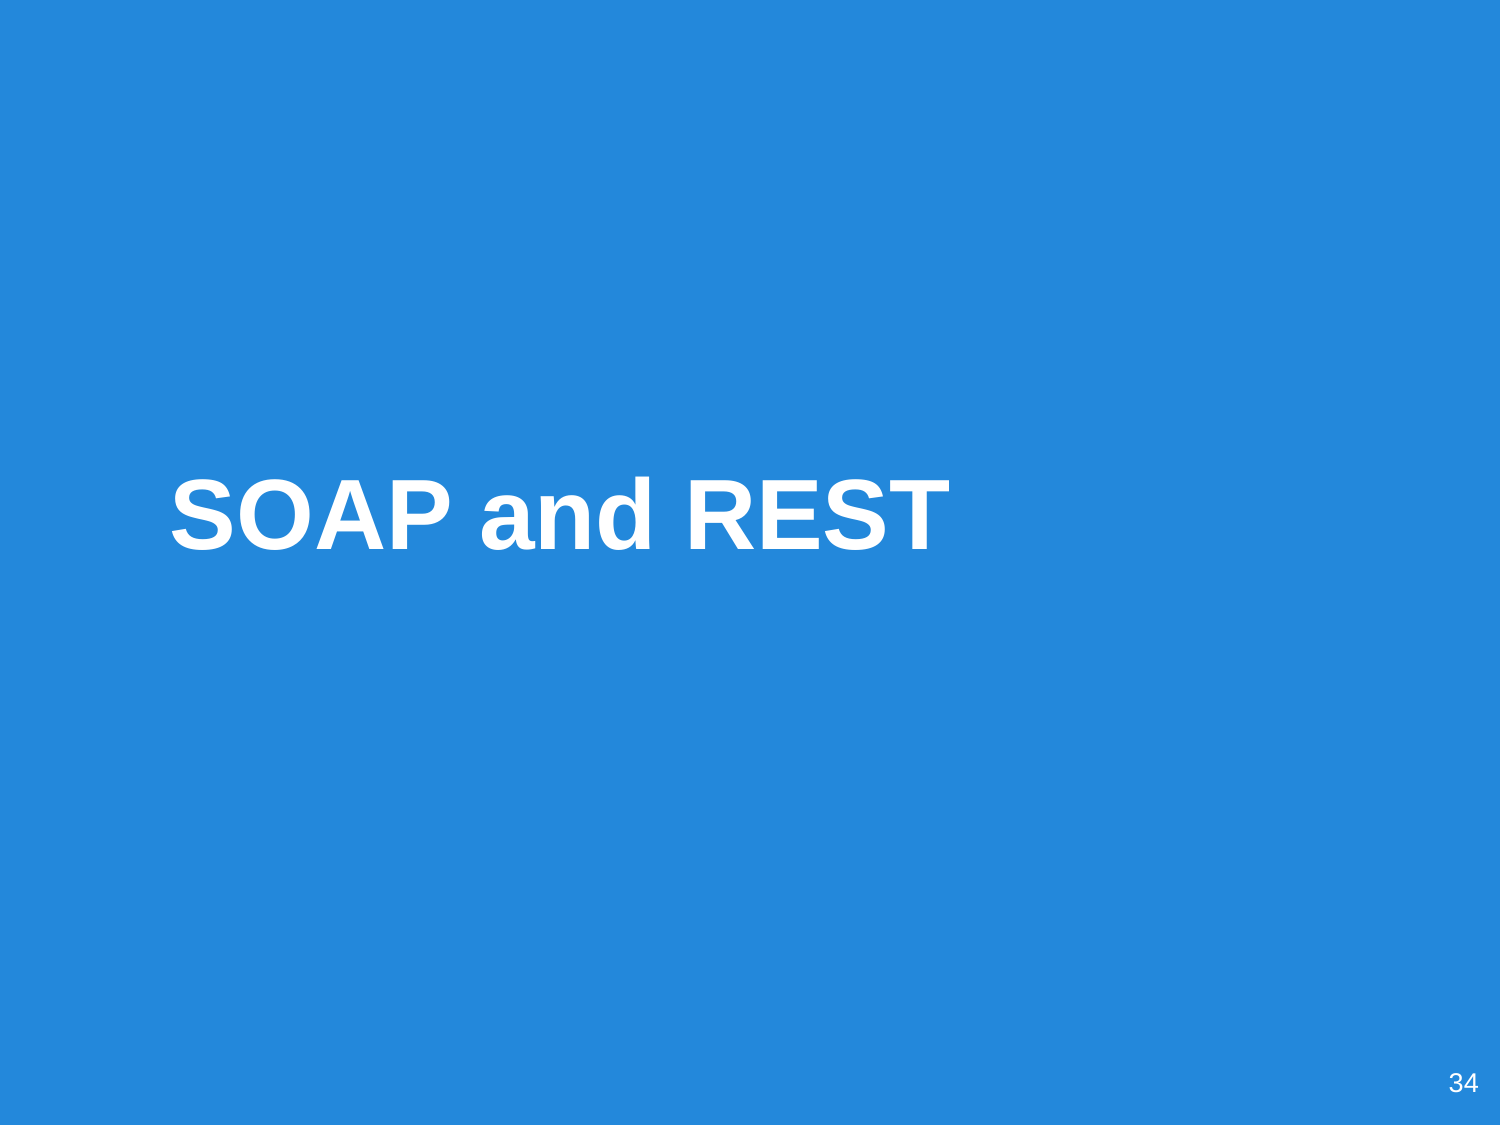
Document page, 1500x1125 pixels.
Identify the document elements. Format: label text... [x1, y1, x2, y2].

slide_number ‹#› [1403, 1038, 1494, 1125]
text_box SOAP and REST [154, 434, 1404, 622]
